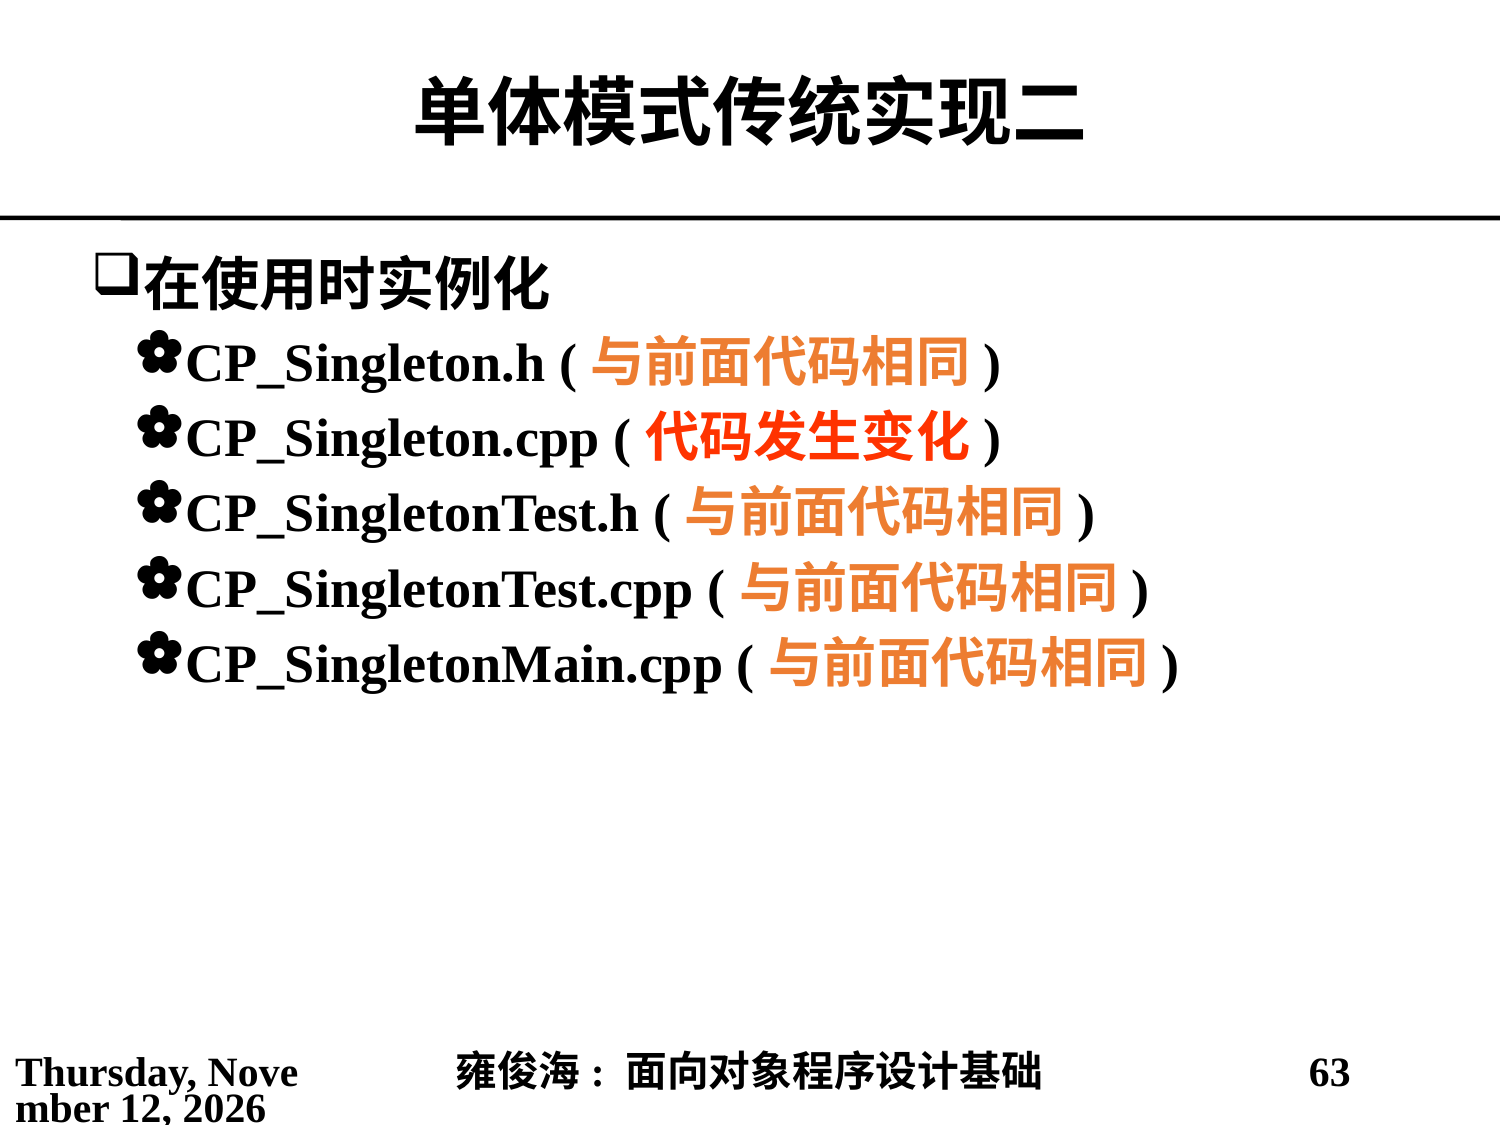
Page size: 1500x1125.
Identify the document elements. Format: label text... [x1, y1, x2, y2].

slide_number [0, 1042, 337, 1103]
slide_number 63 [1161, 1042, 1499, 1103]
footer 雍俊海: 面向对象程序设计基础 [337, 1042, 1161, 1103]
title 单体模式传统实现二 [0, 0, 1500, 217]
list 在使用时实例化 CP_Singleton.h (与前面代码相同) CP_Singleton.cpp (代码发生变化) CP_SingletonTest.h (与前面代码相同) CP_SingletonTest.cpp (与前面代码相同) CP_SingletonMain.cpp (与前面代码相同) [75, 239, 1425, 1042]
